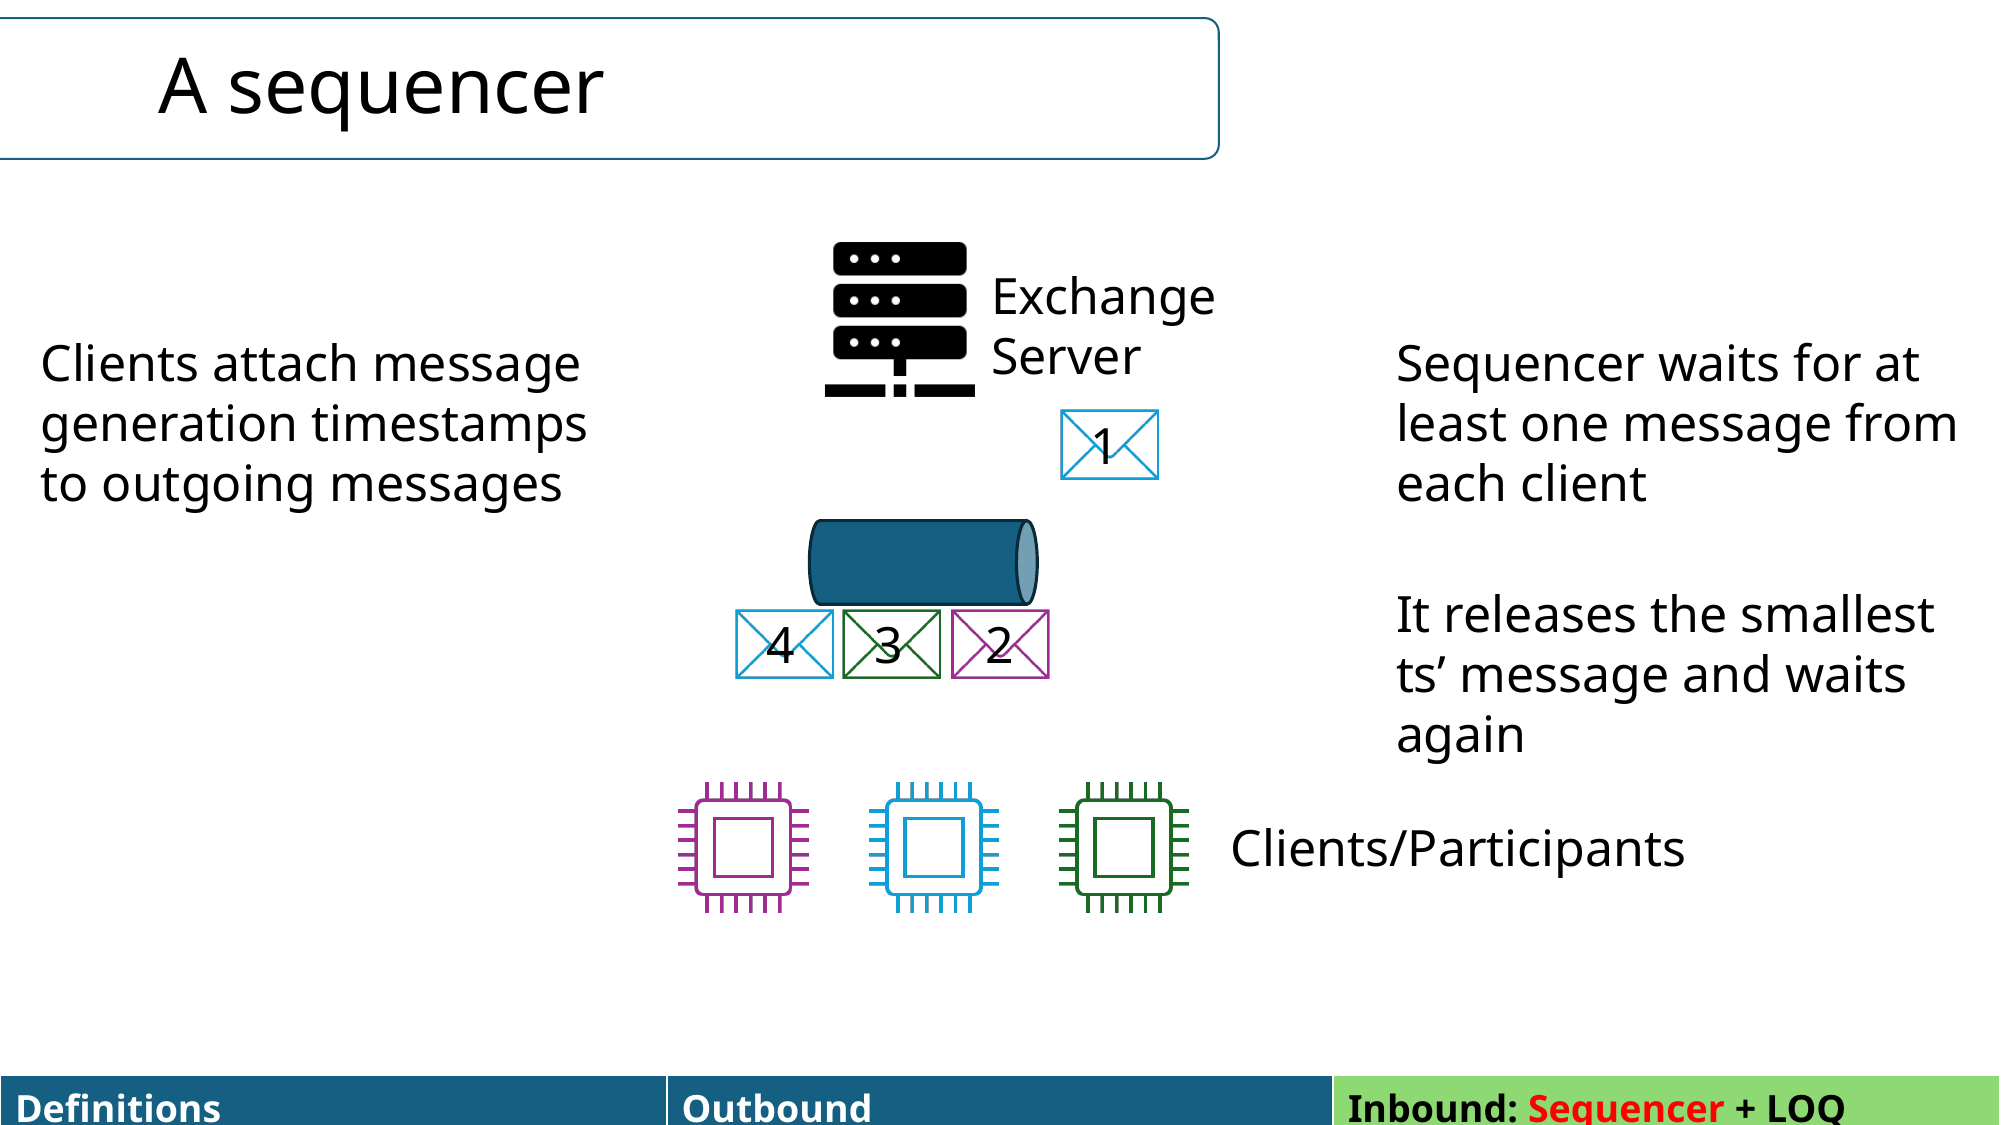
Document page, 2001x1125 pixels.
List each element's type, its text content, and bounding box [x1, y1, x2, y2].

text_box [722, 581, 847, 707]
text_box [1047, 382, 1172, 507]
picture [799, 218, 1001, 420]
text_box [954, 581, 1063, 707]
table_header Outbound [668, 1076, 1332, 1125]
picture [1036, 759, 1211, 934]
text_box Exchange Server [1001, 257, 1275, 393]
text_box [807, 518, 1039, 581]
picture [656, 759, 831, 934]
text_box It releases the smallest ts’ message and waits again [1381, 575, 1993, 771]
text_box Clients/Participants [1216, 808, 1702, 884]
text_box Sequencer waits for at least one message from each client [1381, 323, 1993, 519]
text_box Clients attach message generation timestamps to outgoing messages [25, 324, 638, 519]
table_header Definitions [1, 1076, 666, 1125]
picture [846, 759, 1021, 934]
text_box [847, 581, 954, 707]
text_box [0, 0, 1220, 324]
table_header Inbound: Sequencer + LOQ [1334, 1076, 1999, 1125]
